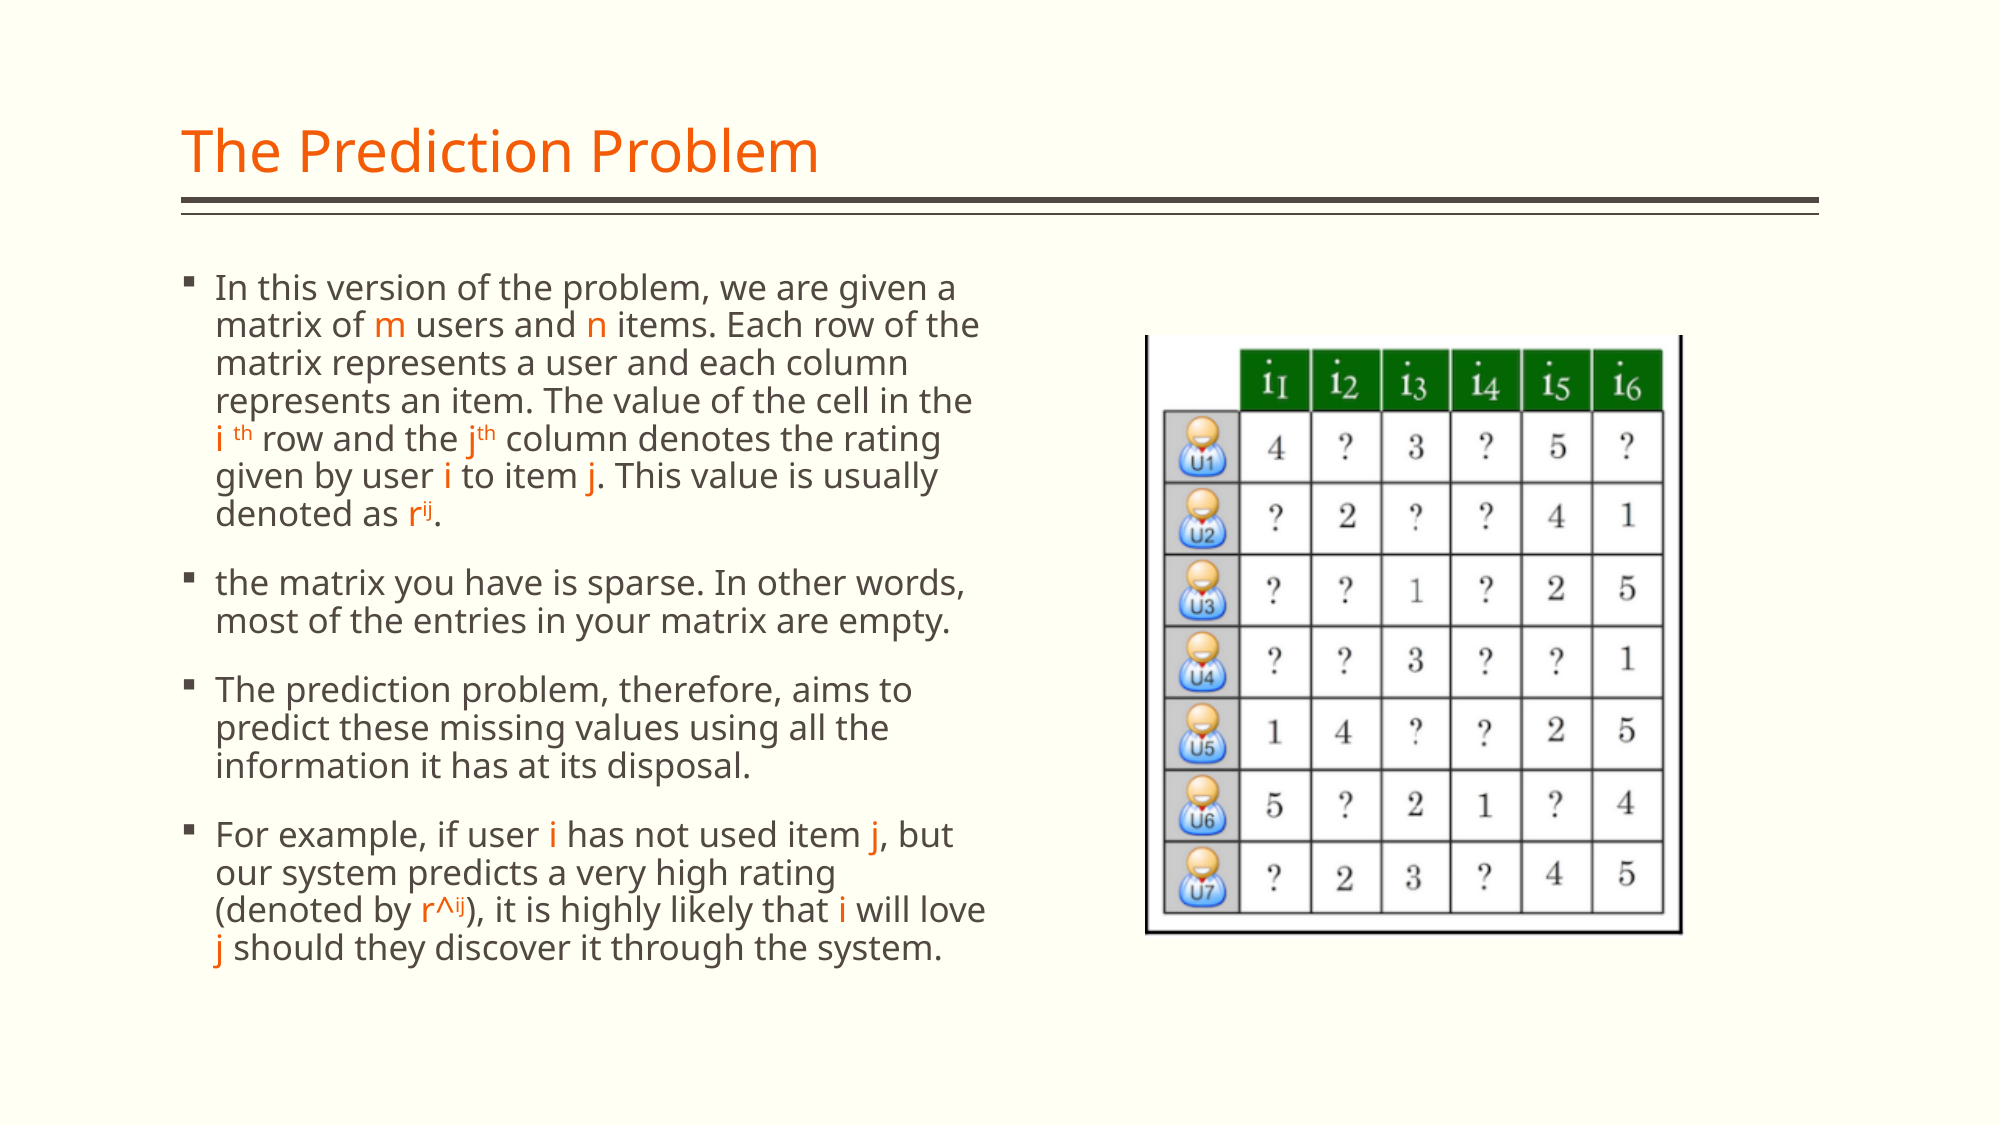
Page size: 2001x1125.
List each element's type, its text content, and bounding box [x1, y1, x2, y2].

title The Prediction Problem [181, 12, 1819, 193]
list In this version of the problem, we are given a matrix of m users and n items. Each row of the matrix represents a user and each column represents an item. The value of the cell in the i th row and the jth column denotes the rating given by user i to item j. This value is usually denoted as rij. the matrix you have is sparse. In other words, most of the entries in your matrix are empty. The prediction problem, therefore, aims to predict these missing values using all the information it has at its disposal. For example, if user i has not used item j, but our system predicts a very high rating (denoted by r^ij), it is highly likely that i will love j should they discover it through the system. [181, 262, 988, 1013]
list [1145, 335, 1686, 940]
